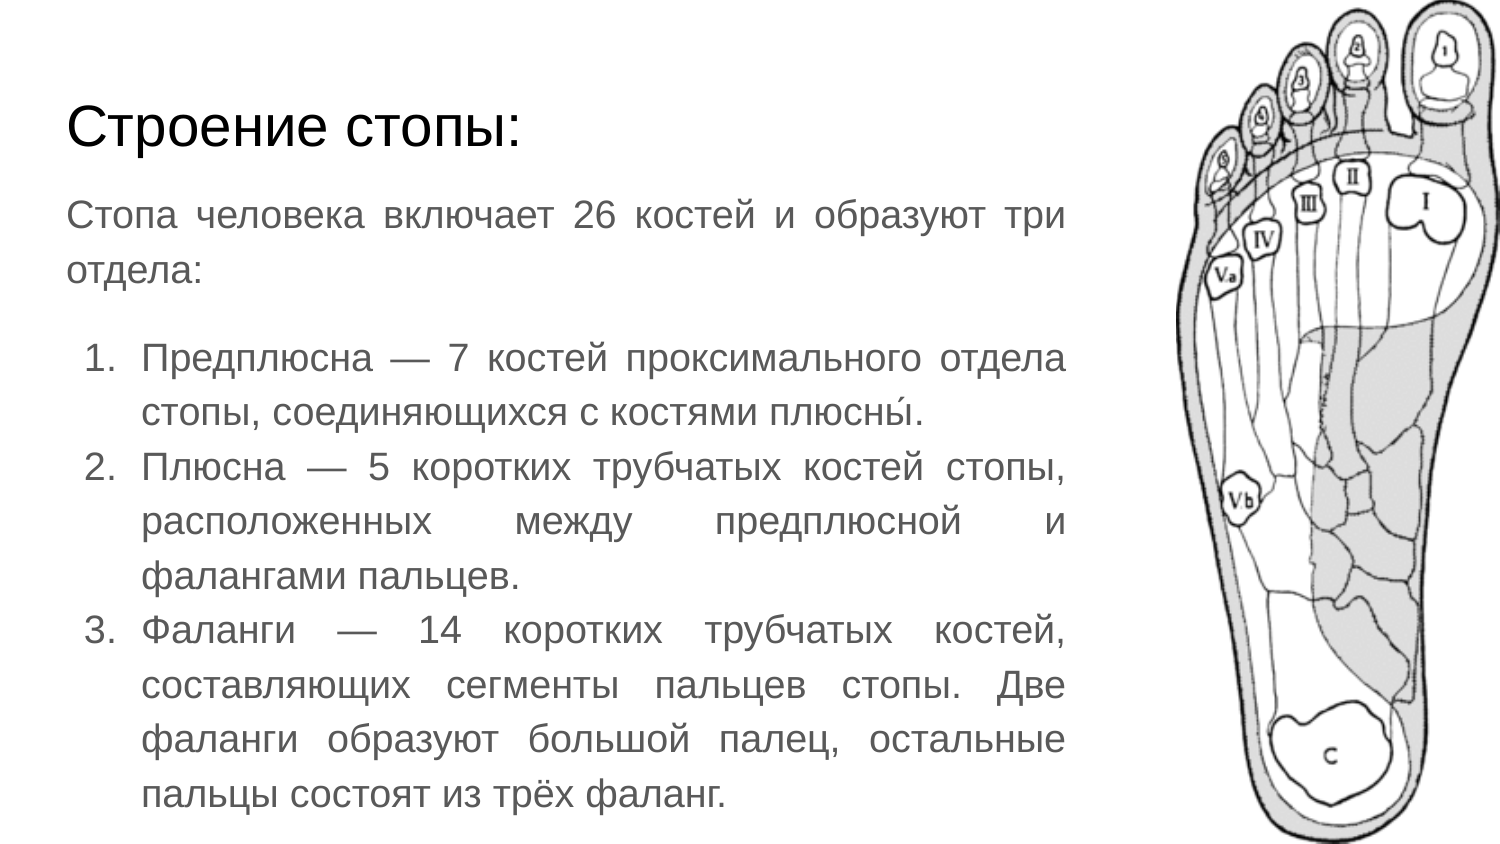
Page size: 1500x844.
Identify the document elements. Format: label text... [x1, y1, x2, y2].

picture [1176, 0, 1500, 844]
list Стопа человека включает 26 костей и образуют три отдела: Предплюсна — 7 костей проксимального отдела стопы, соединяющихся с костями плюсны́. Плюсна — 5 коротких трубчатых костей стопы, расположенных между предплюсной и фалангами пальцев. Фаланги — 14 коротких трубчатых костей, составляющих сегменты пальцев стопы. Две фаланги образуют большой палец, остальные пальцы состоят из трёх фаланг. [51, 166, 1083, 750]
title Строение стопы: [51, 72, 1171, 167]
